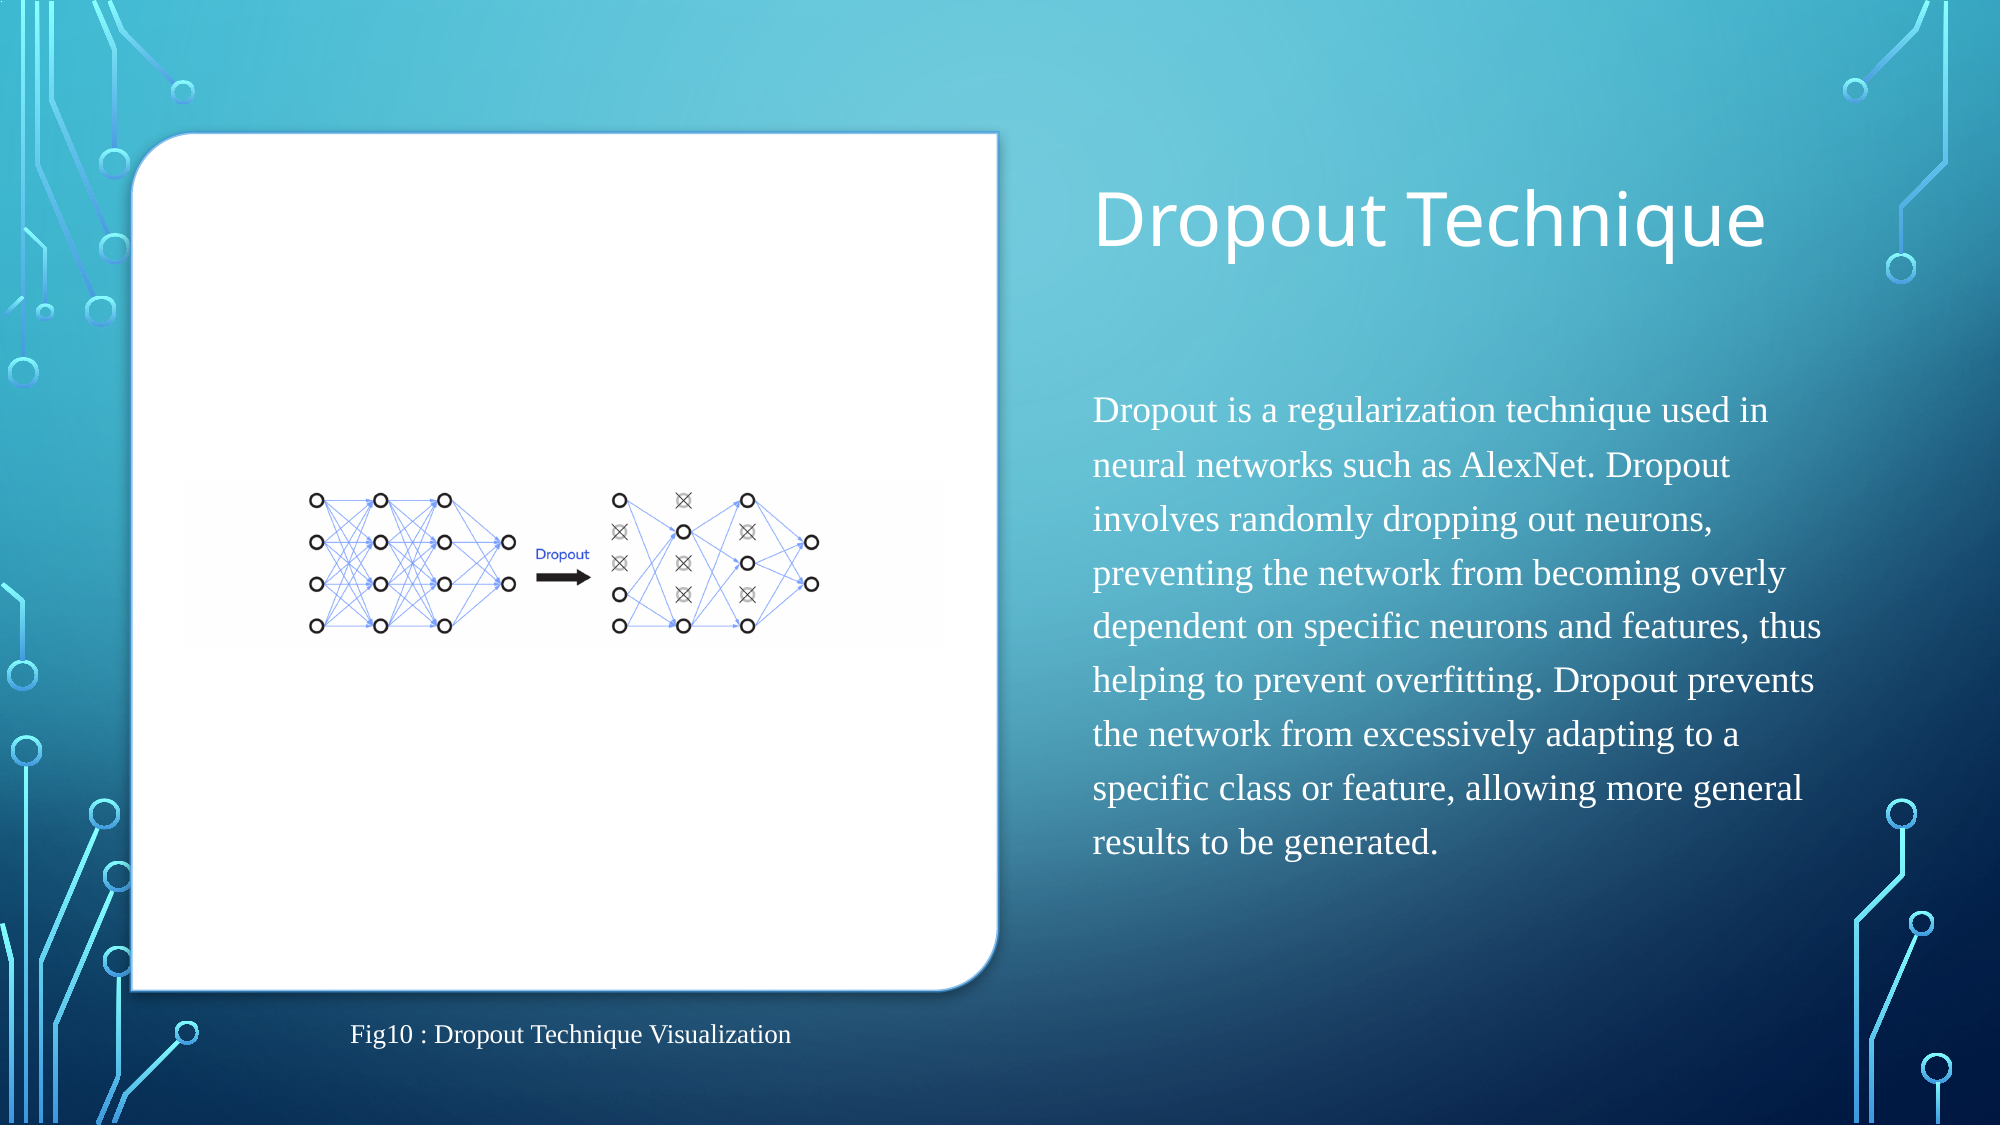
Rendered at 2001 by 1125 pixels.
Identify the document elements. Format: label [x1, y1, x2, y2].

list [183, 477, 945, 649]
picture [0, 0, 2000, 1125]
